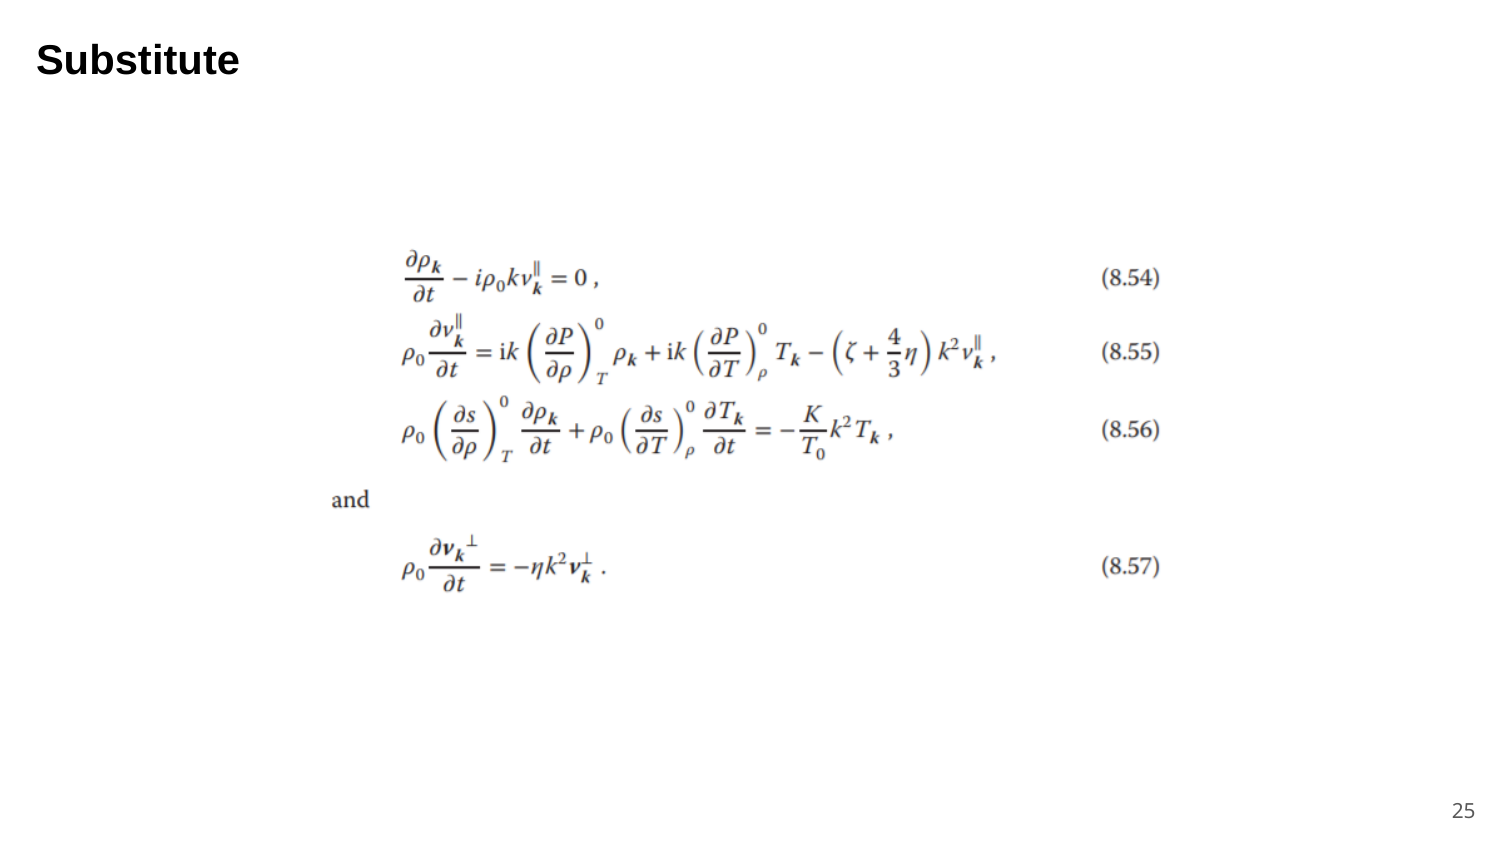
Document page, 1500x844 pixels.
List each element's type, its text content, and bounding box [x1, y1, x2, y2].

slide_number 25 [1400, 779, 1491, 844]
text_box Substitute [21, 17, 1500, 113]
picture [301, 239, 1194, 605]
